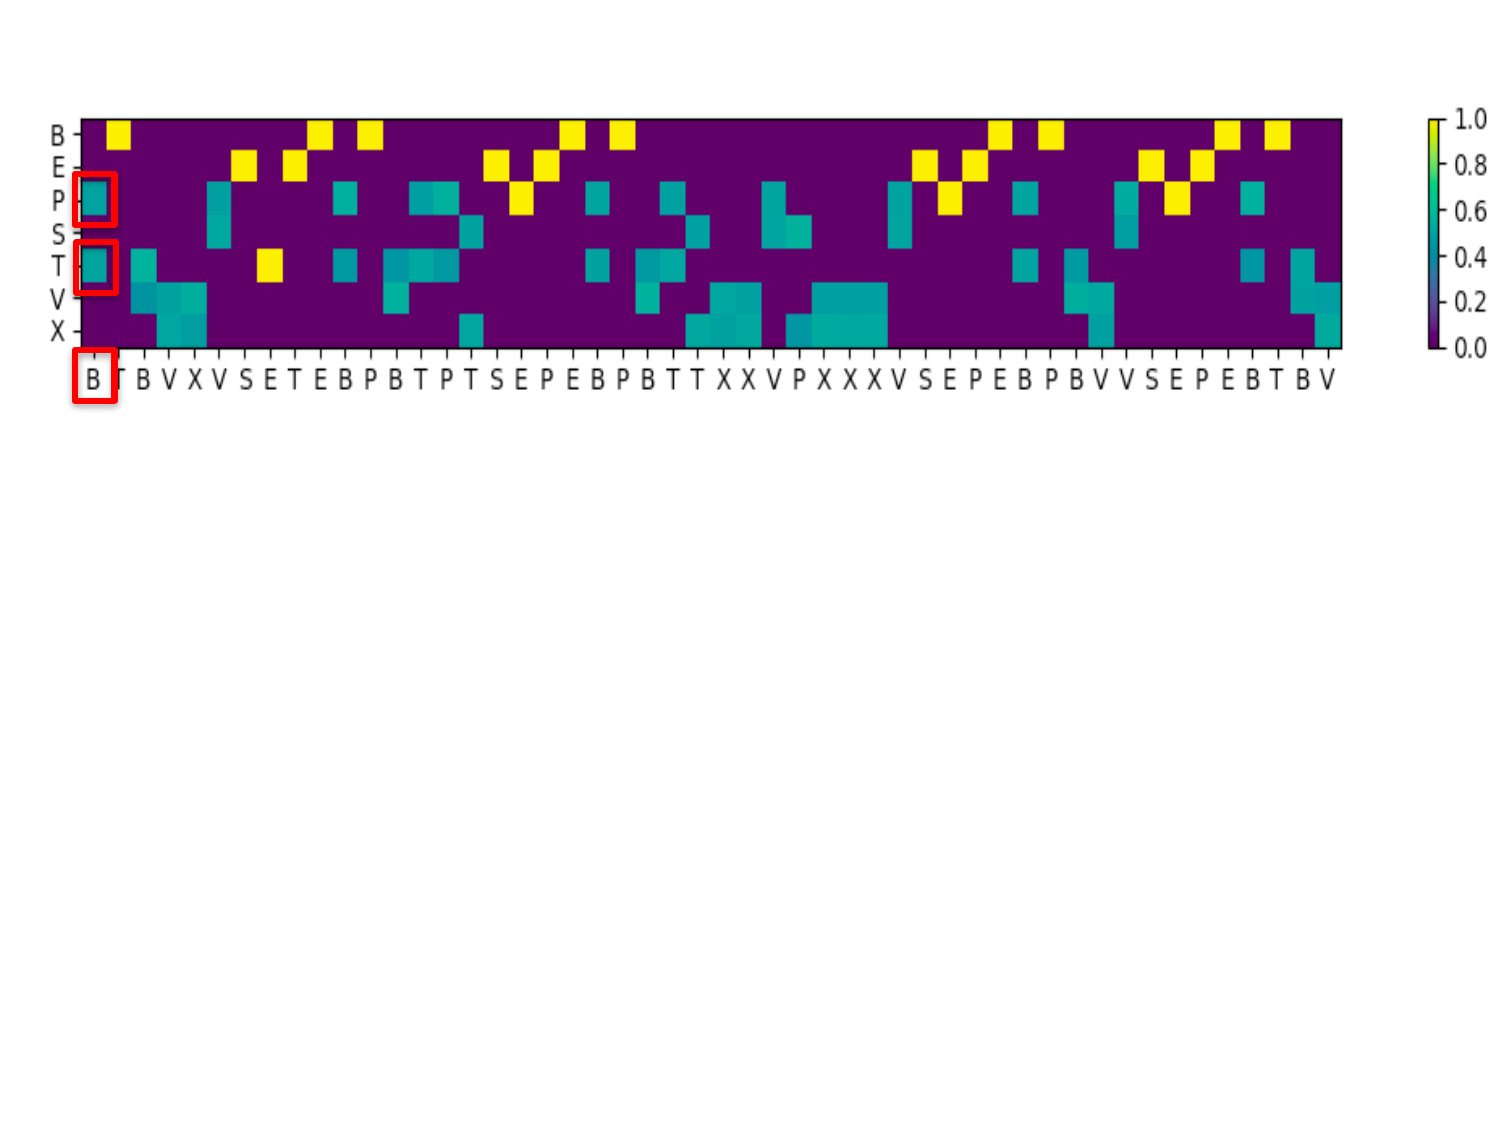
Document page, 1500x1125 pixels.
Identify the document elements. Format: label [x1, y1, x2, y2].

picture [25, 77, 1500, 411]
